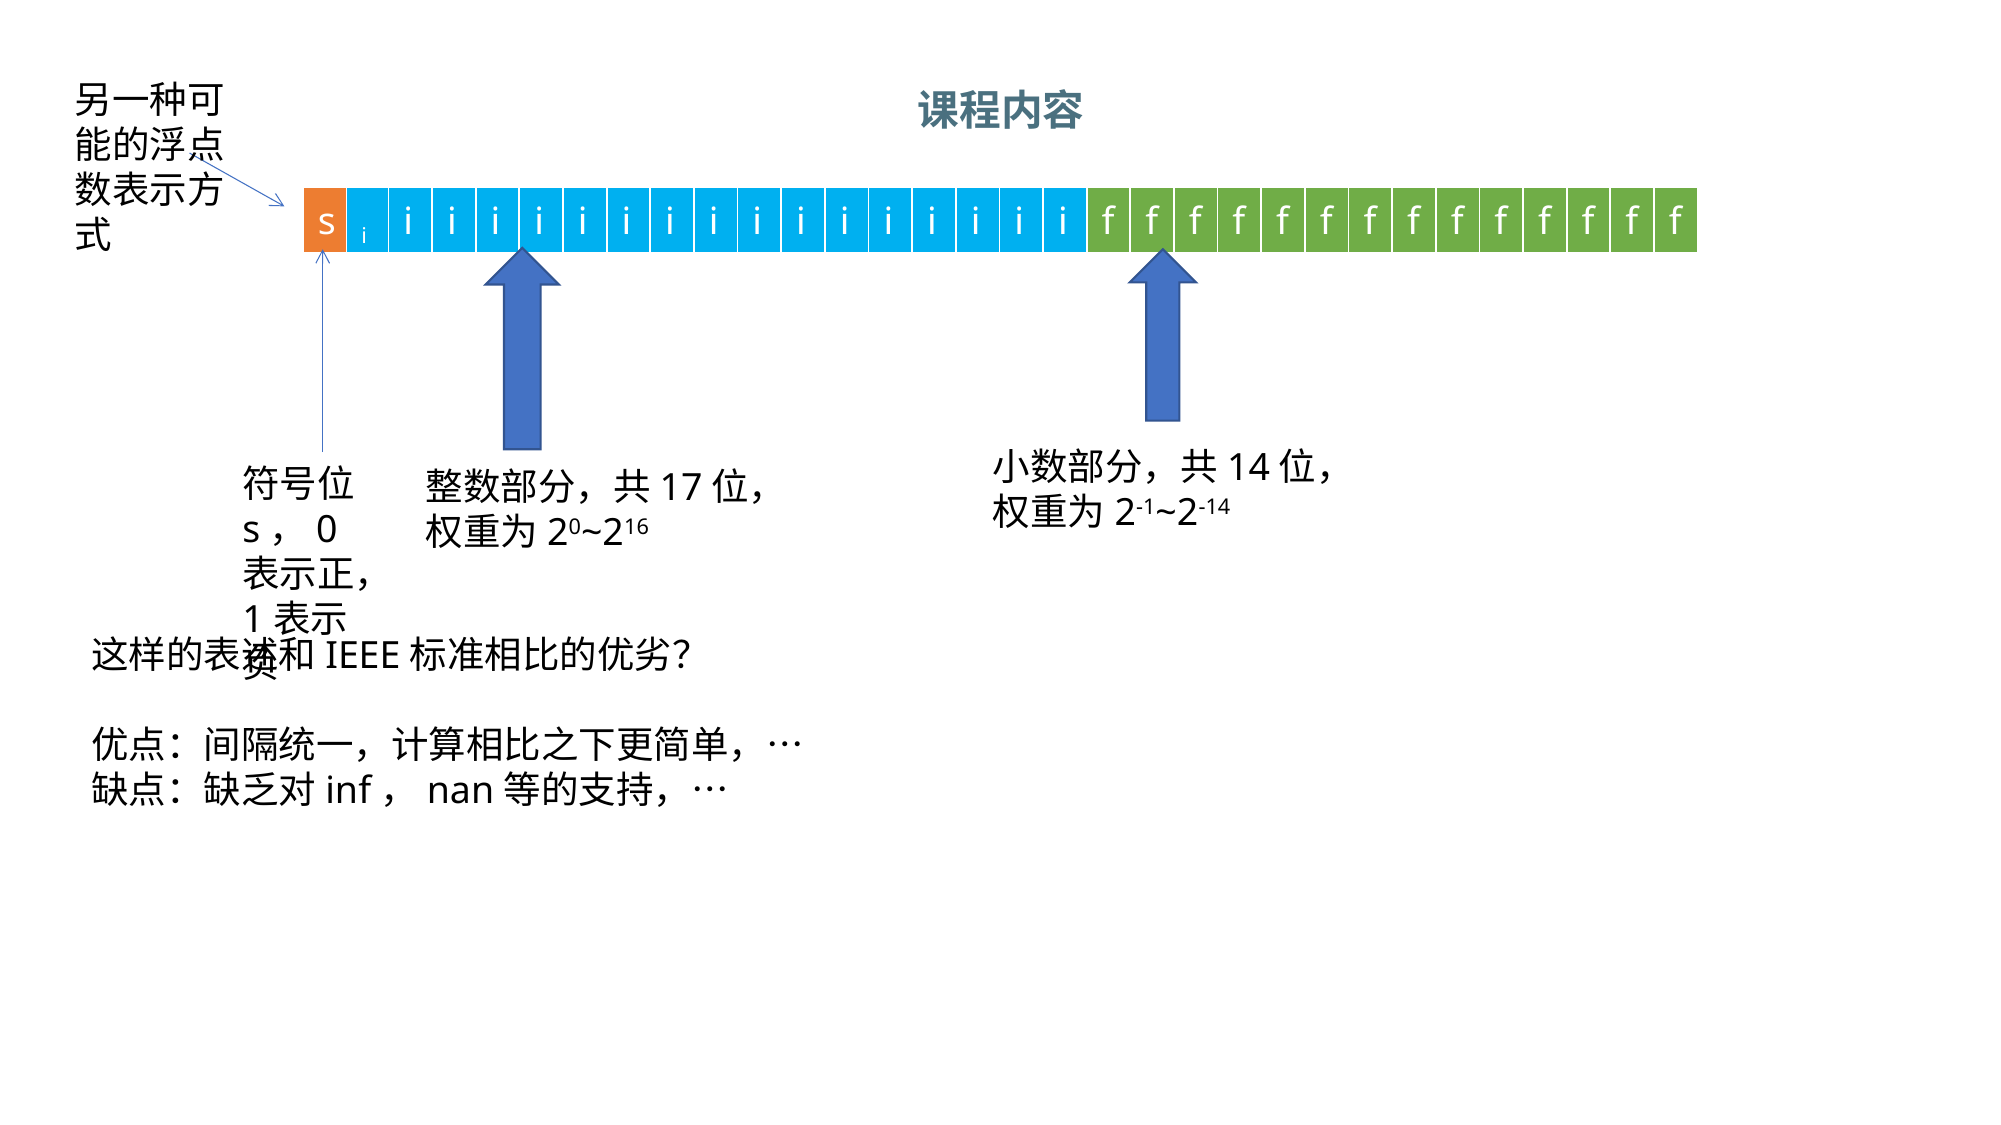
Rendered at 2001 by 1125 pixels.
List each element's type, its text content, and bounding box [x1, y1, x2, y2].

table_header i [1044, 188, 1086, 252]
table_header i [1000, 188, 1042, 252]
table_header i [651, 188, 693, 252]
text_box [1127, 247, 1199, 422]
table_header f [1611, 188, 1653, 252]
table_header f [1306, 188, 1348, 252]
text_box [44, 61, 1956, 1110]
table_header f [1437, 188, 1479, 252]
table_header f [1393, 188, 1435, 252]
table_header i [477, 188, 518, 252]
text_box 课程内容 [767, 76, 1235, 141]
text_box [189, 153, 285, 207]
table_header i [957, 188, 999, 252]
table_header f [1568, 188, 1609, 252]
table_header f [1088, 188, 1129, 252]
table_header f [1349, 188, 1391, 252]
table_header i [347, 188, 388, 252]
text_box 小数部分，共14位，权重为2-1~2-14 [978, 435, 1393, 541]
text_box 符号位s，0表示正，1表示负 [227, 452, 398, 623]
table_header f [1175, 188, 1217, 252]
table_header i [695, 188, 737, 252]
table_header i [913, 188, 955, 252]
table_header i [782, 188, 824, 252]
table_header f [1218, 188, 1260, 252]
table_header f [1524, 188, 1566, 252]
text_box 整数部分，共17位，权重为20~216 [410, 455, 799, 561]
table_header i [738, 188, 780, 252]
table_header i [520, 188, 562, 252]
table_header f [1262, 188, 1304, 252]
table_header f [1131, 188, 1173, 252]
table_header i [826, 188, 868, 252]
text_box 另一种可能的浮点数表示方式 [59, 68, 260, 263]
table_header f [1655, 188, 1697, 252]
table_header s [304, 188, 346, 252]
table_header i [433, 188, 475, 252]
text_box 这样的表述和IEEE标准相比的优劣？ 优点：间隔统一，计算相比之下更简单，… 缺点：缺乏对inf，nan等的支持，… [76, 623, 1926, 819]
table_header i [389, 188, 431, 252]
text_box [483, 246, 562, 451]
table_header f [1480, 188, 1522, 252]
table_header i [608, 188, 649, 252]
table_header i [564, 188, 606, 252]
table_header i [869, 188, 911, 252]
